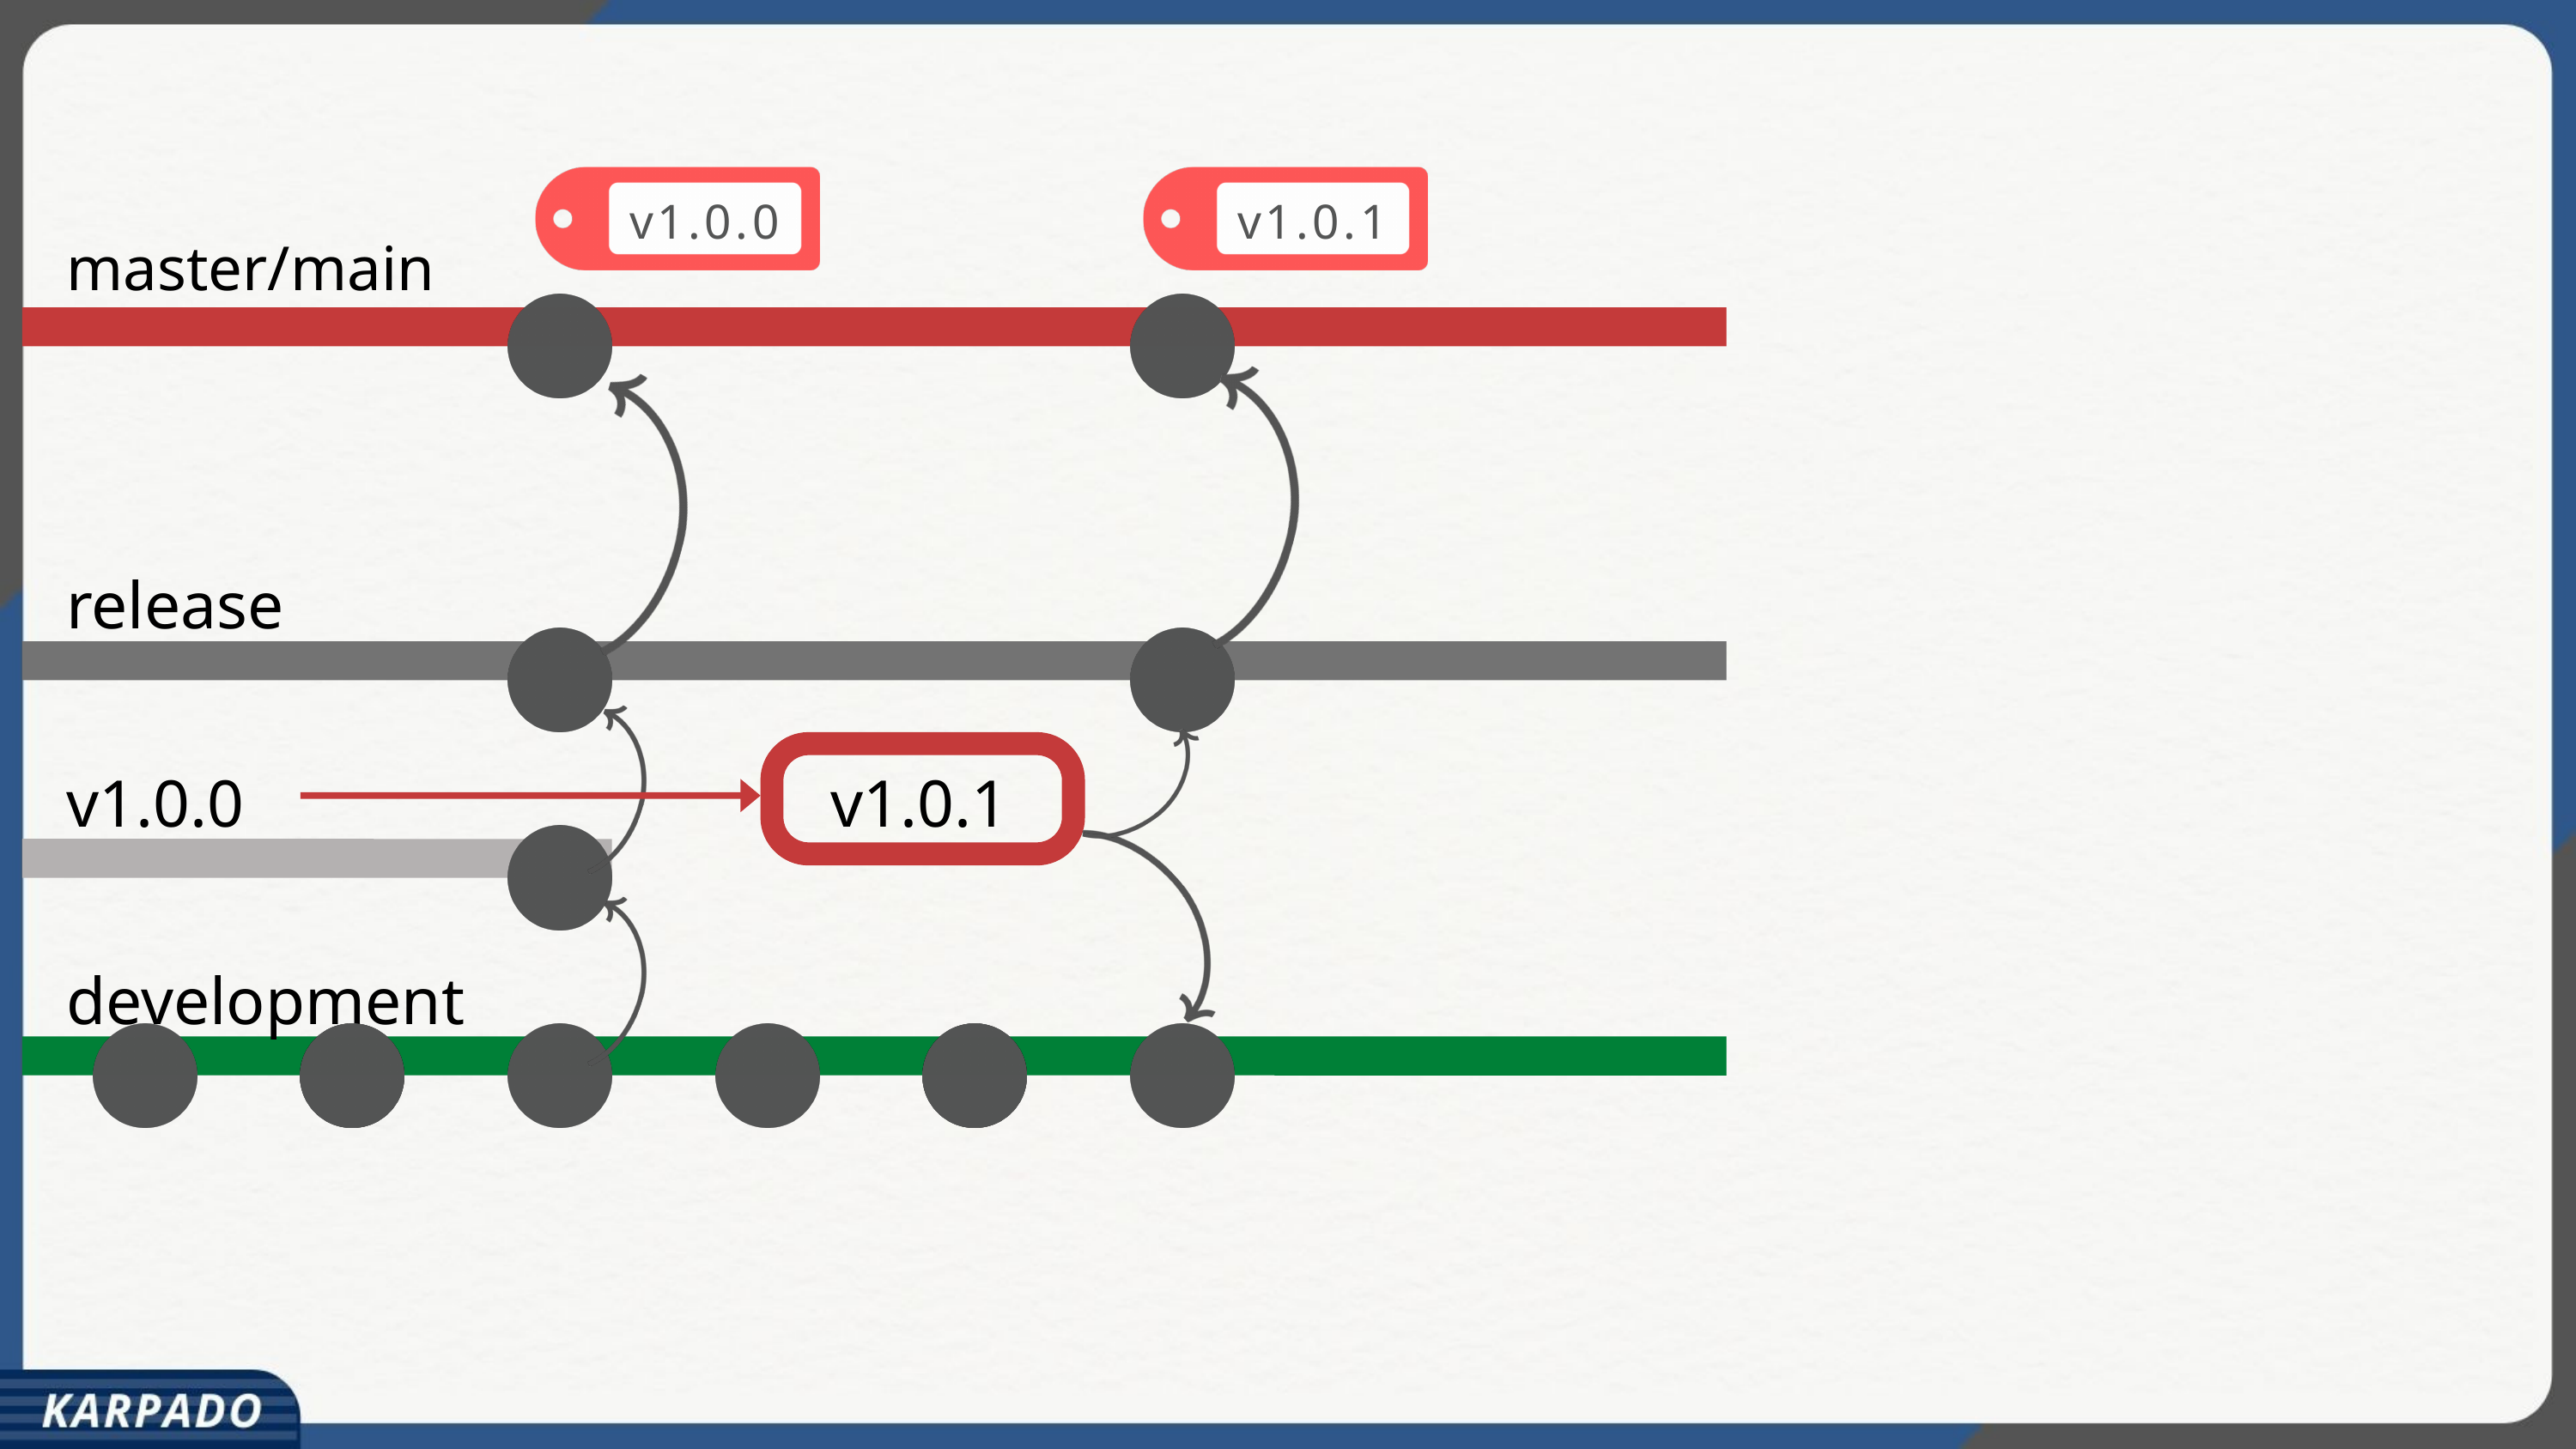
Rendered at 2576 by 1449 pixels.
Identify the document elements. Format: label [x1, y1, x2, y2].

picture [0, 0, 2576, 1449]
text_box [760, 731, 1085, 866]
